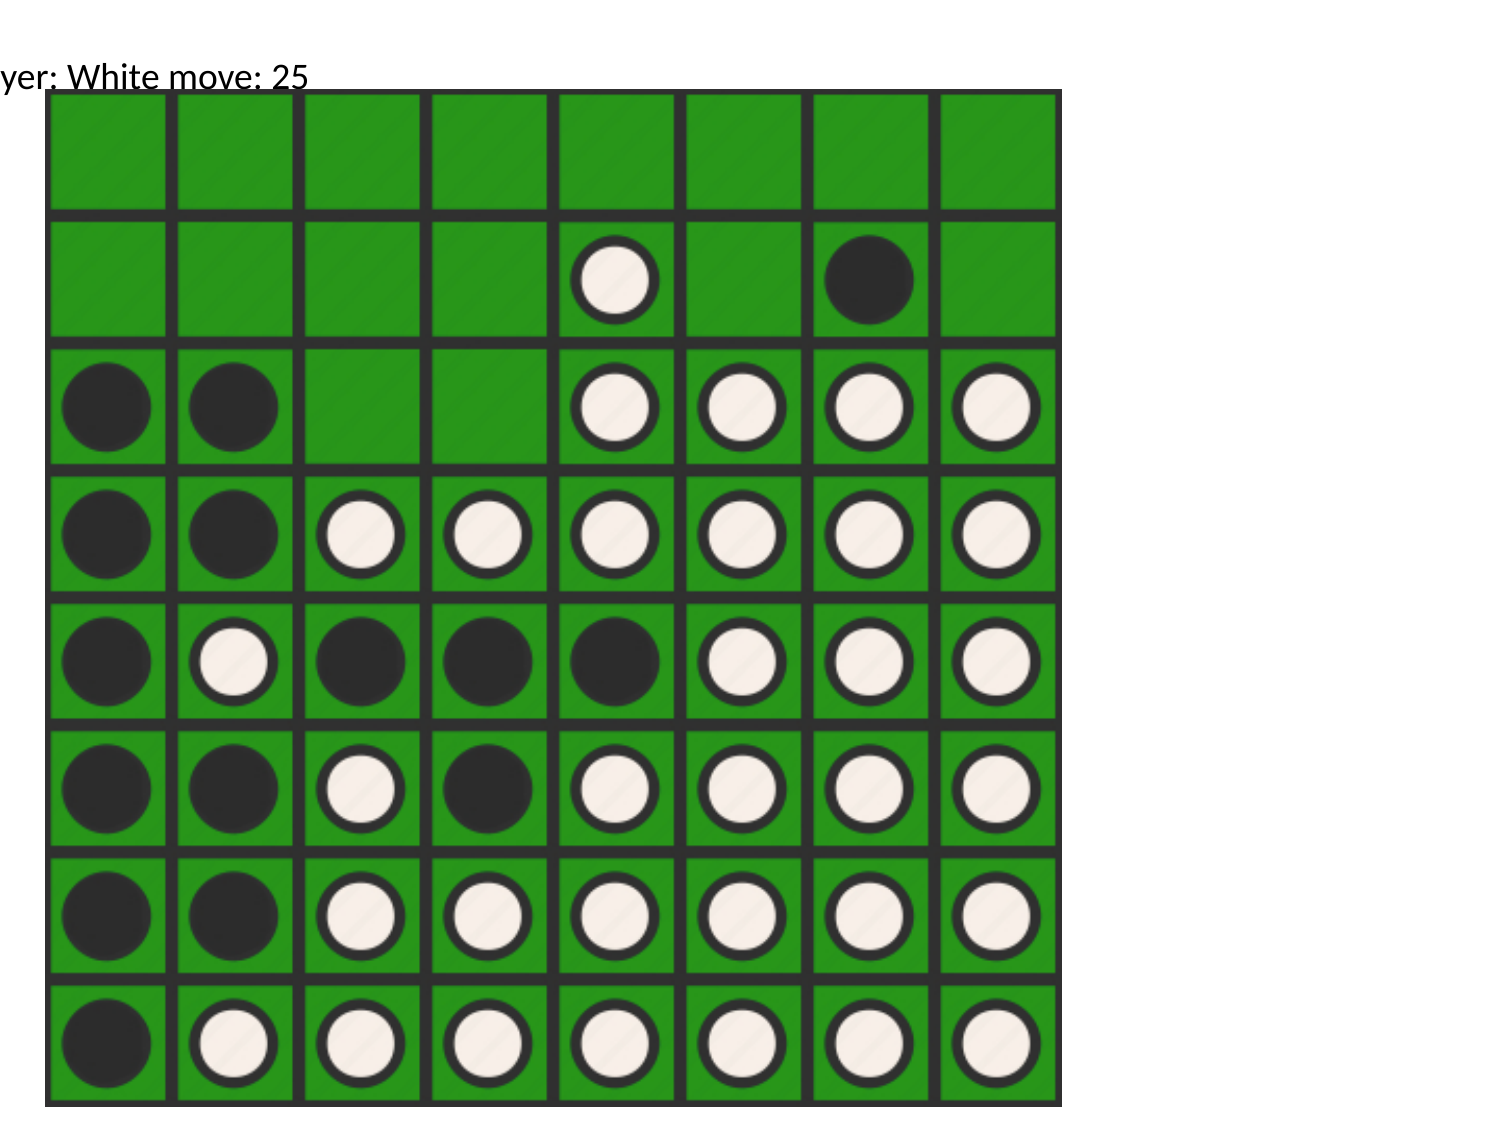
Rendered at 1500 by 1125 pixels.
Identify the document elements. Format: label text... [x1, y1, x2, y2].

text_box turn: 44 player: White move: 25 [0, 44, 325, 105]
picture [44, 89, 1062, 1107]
